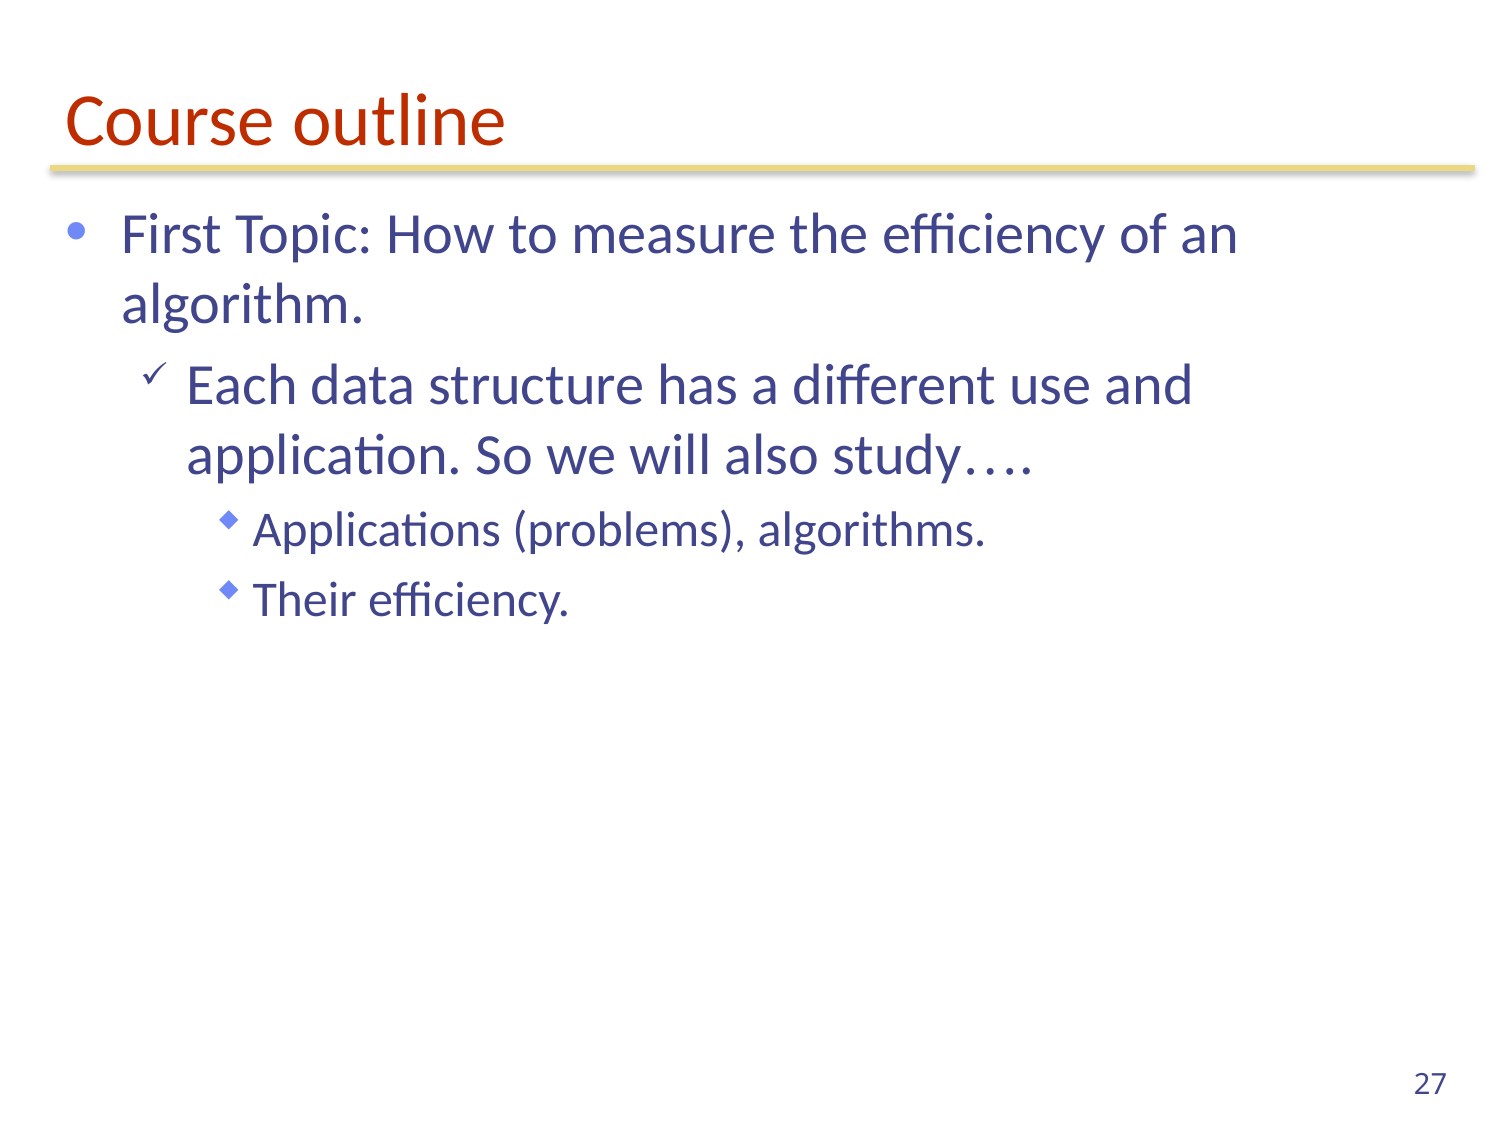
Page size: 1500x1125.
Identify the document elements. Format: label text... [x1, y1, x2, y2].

list First Topic: How to measure the efficiency of an algorithm. Each data structure has a different use and application. So we will also study…. Applications (problems), algorithms. Their efficiency. [49, 187, 1476, 1038]
slide_number 27 [1149, 1037, 1463, 1113]
title Course outline [49, 49, 1476, 168]
